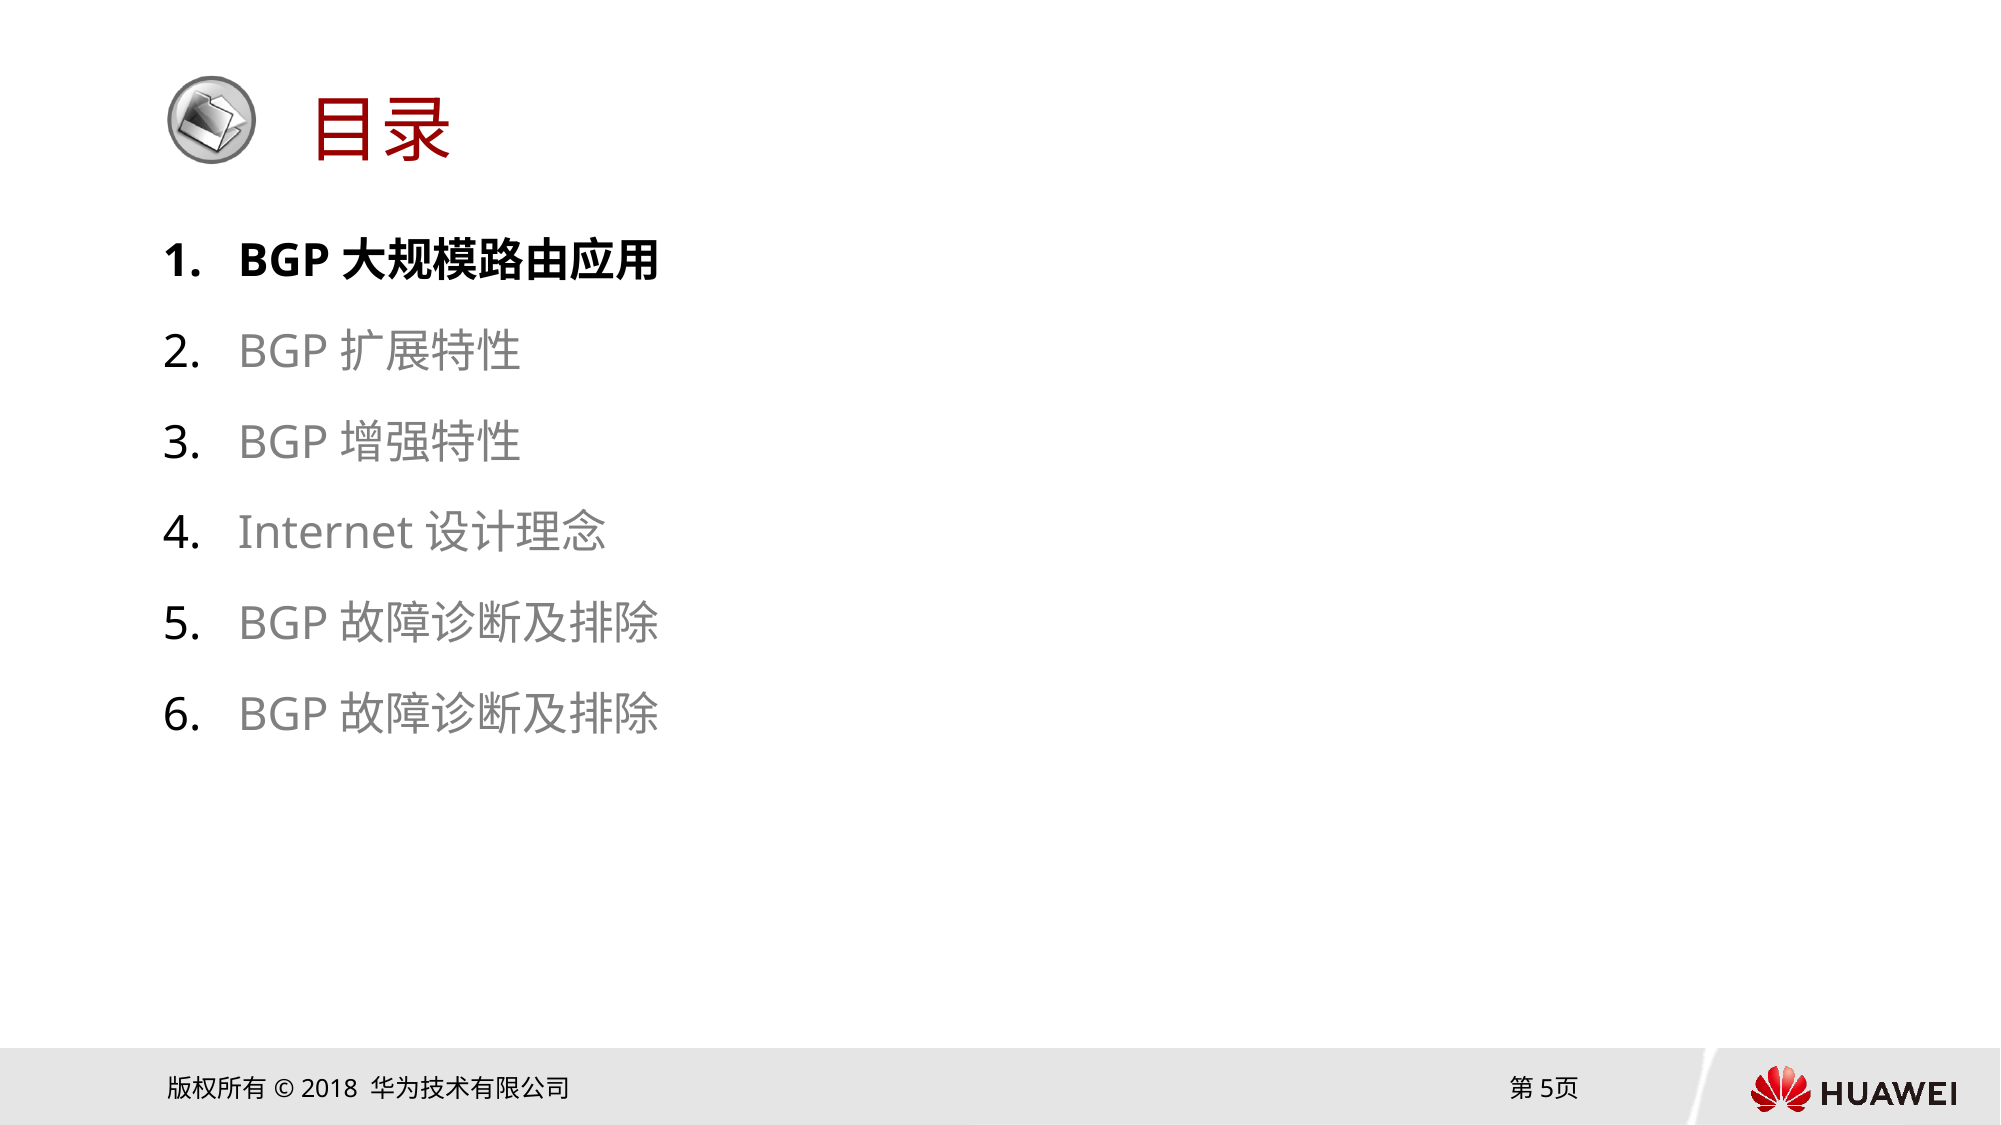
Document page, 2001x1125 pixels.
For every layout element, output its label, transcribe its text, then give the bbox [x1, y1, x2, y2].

list BGP大规模路由应用 BGP扩展特性 BGP增强特性 Internet设计理念 BGP故障诊断及排除 BGP故障诊断及排除 [149, 202, 1882, 971]
picture [160, 68, 263, 171]
picture [0, 1048, 2000, 1125]
